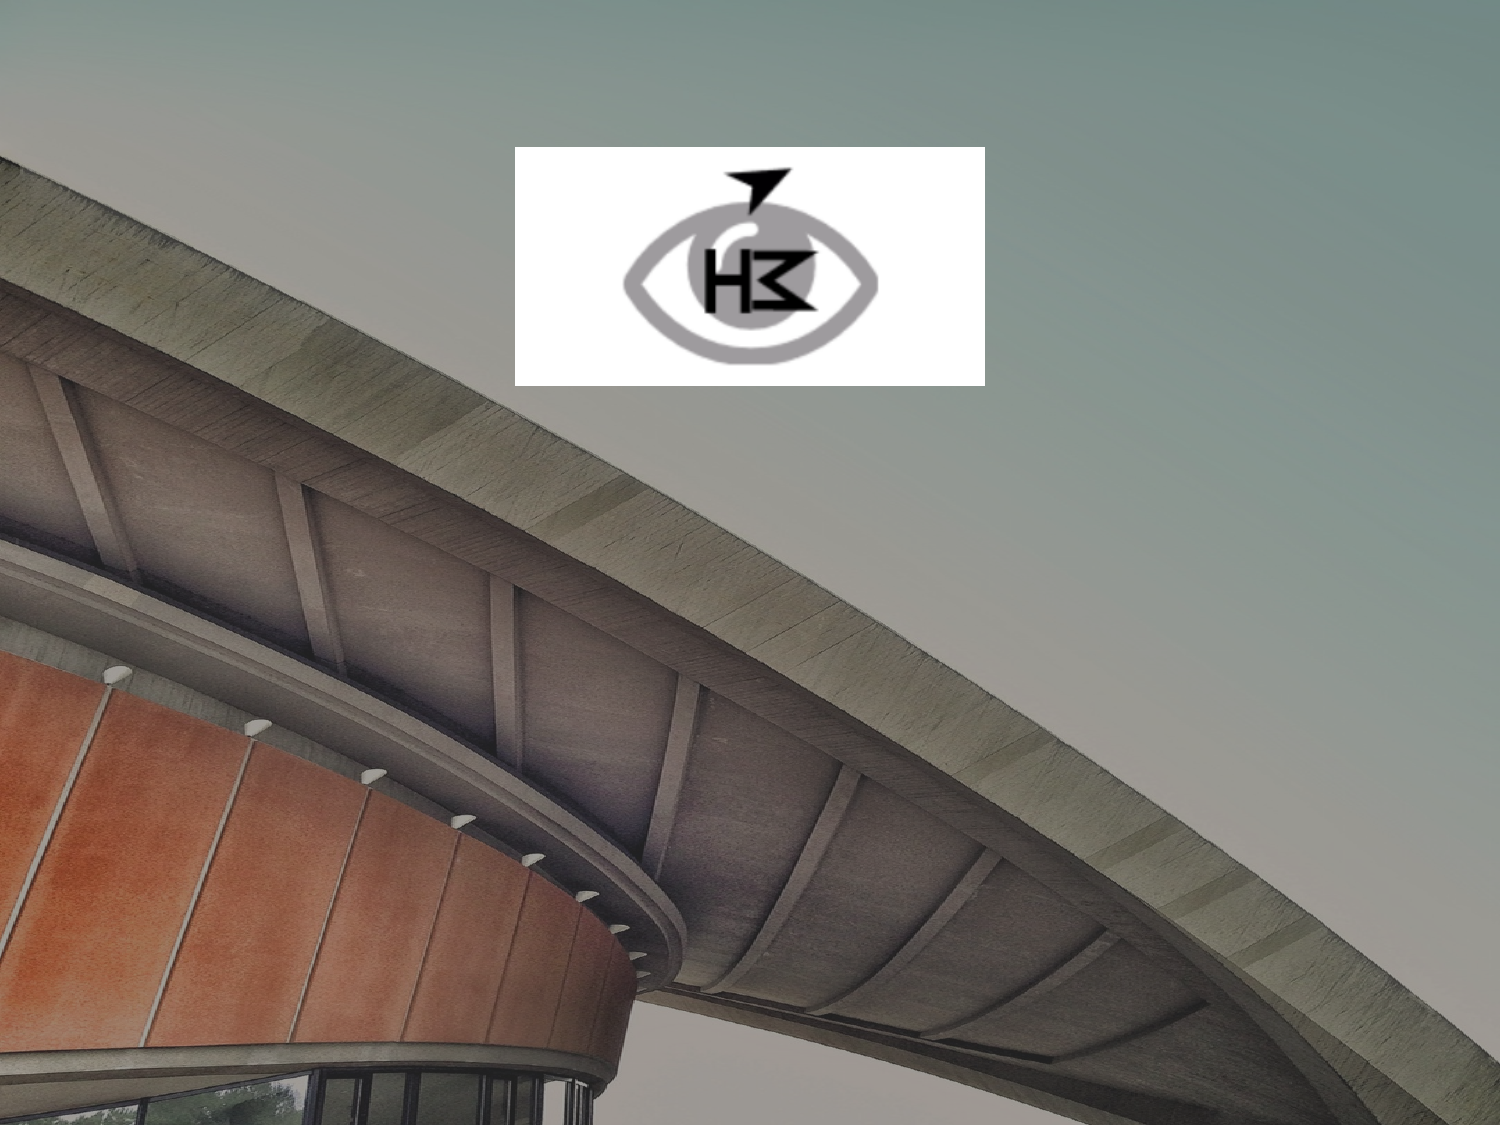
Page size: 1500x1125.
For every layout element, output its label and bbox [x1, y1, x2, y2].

text_box [241, 385, 1259, 622]
picture [515, 147, 985, 386]
text_box [0, 0, 1500, 1125]
